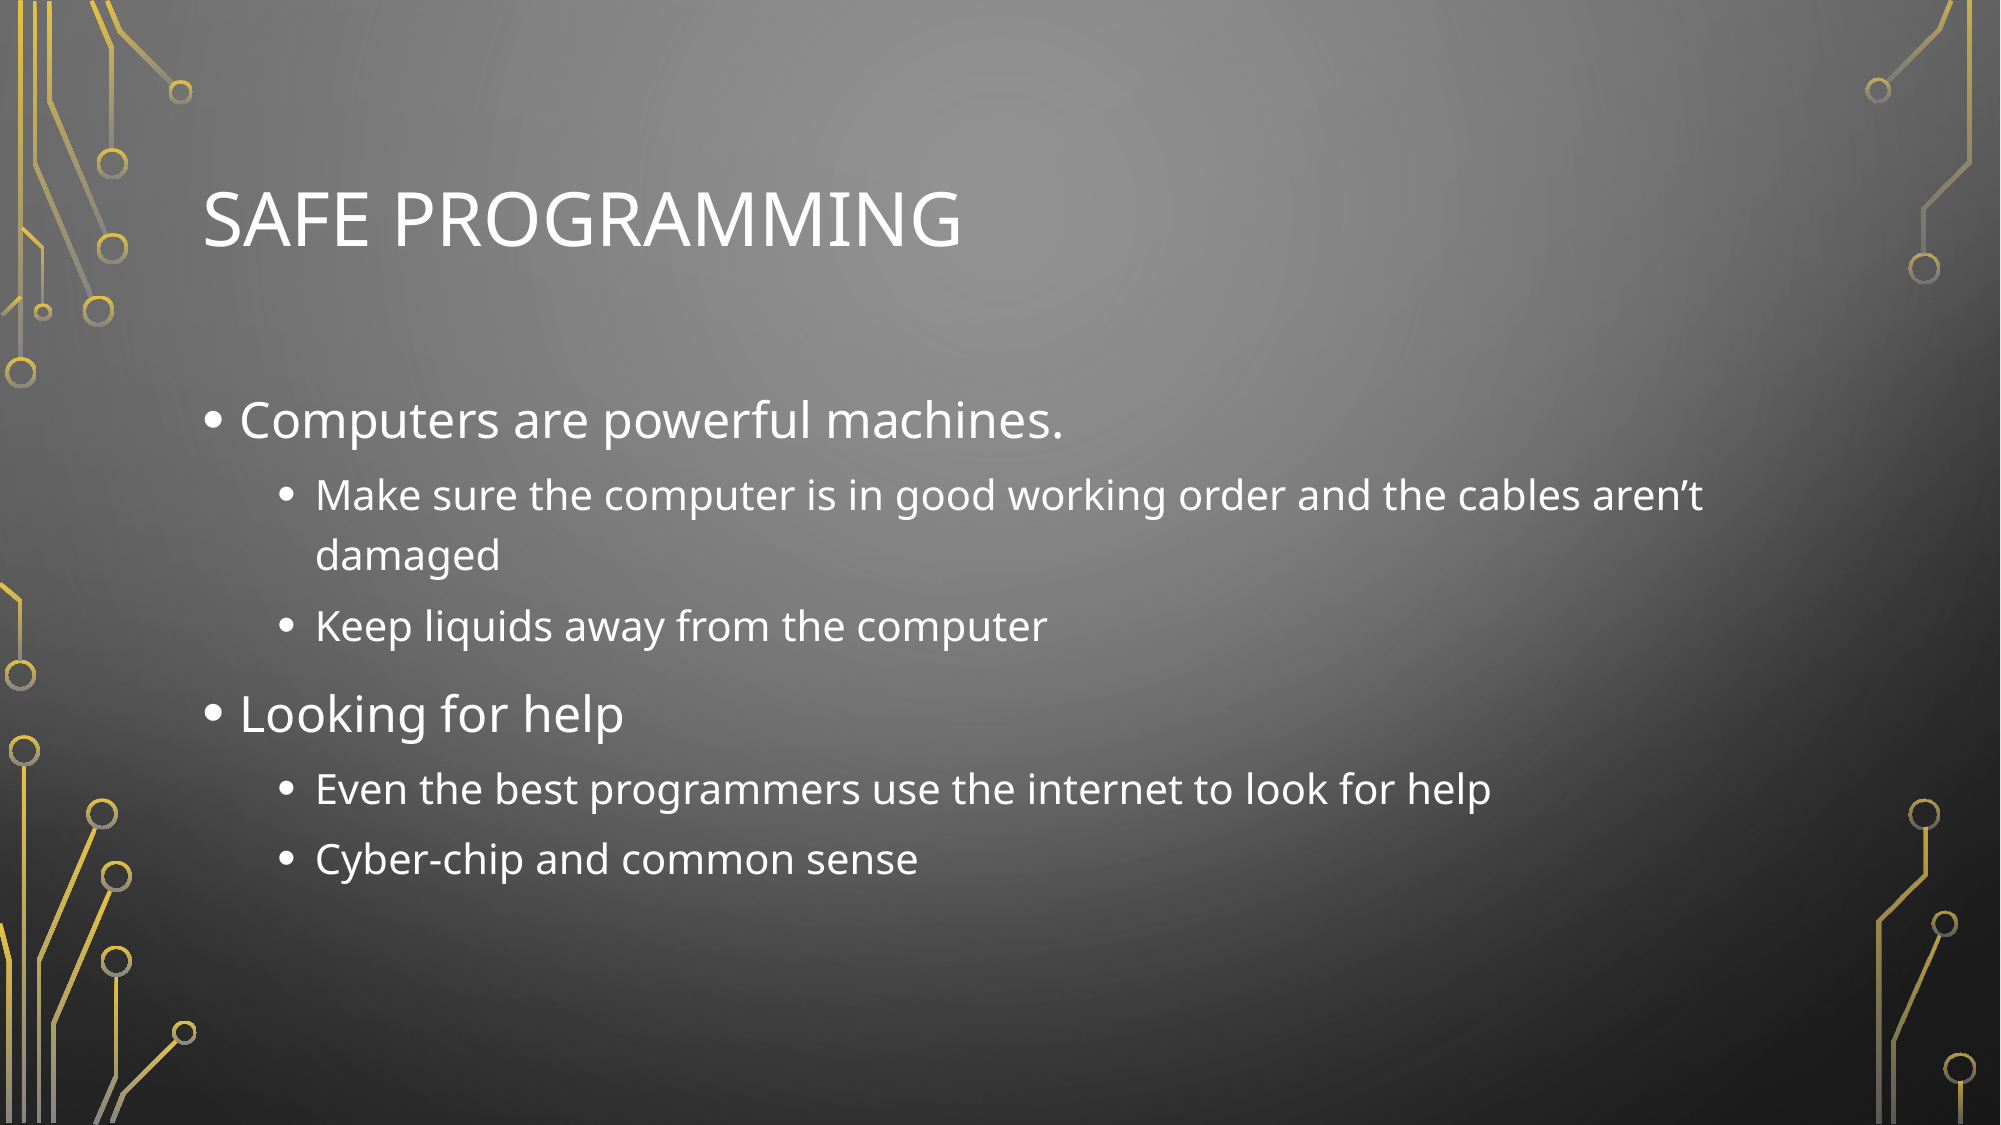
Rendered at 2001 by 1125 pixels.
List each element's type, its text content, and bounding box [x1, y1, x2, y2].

list Computers are powerful machines. Make sure the computer is in good working order and the cables aren’t damaged Keep liquids away from the computer Looking for help Even the best programmers use the internet to look for help Cyber-chip and common sense [187, 369, 1813, 950]
title Safe Programming [187, 101, 1813, 344]
